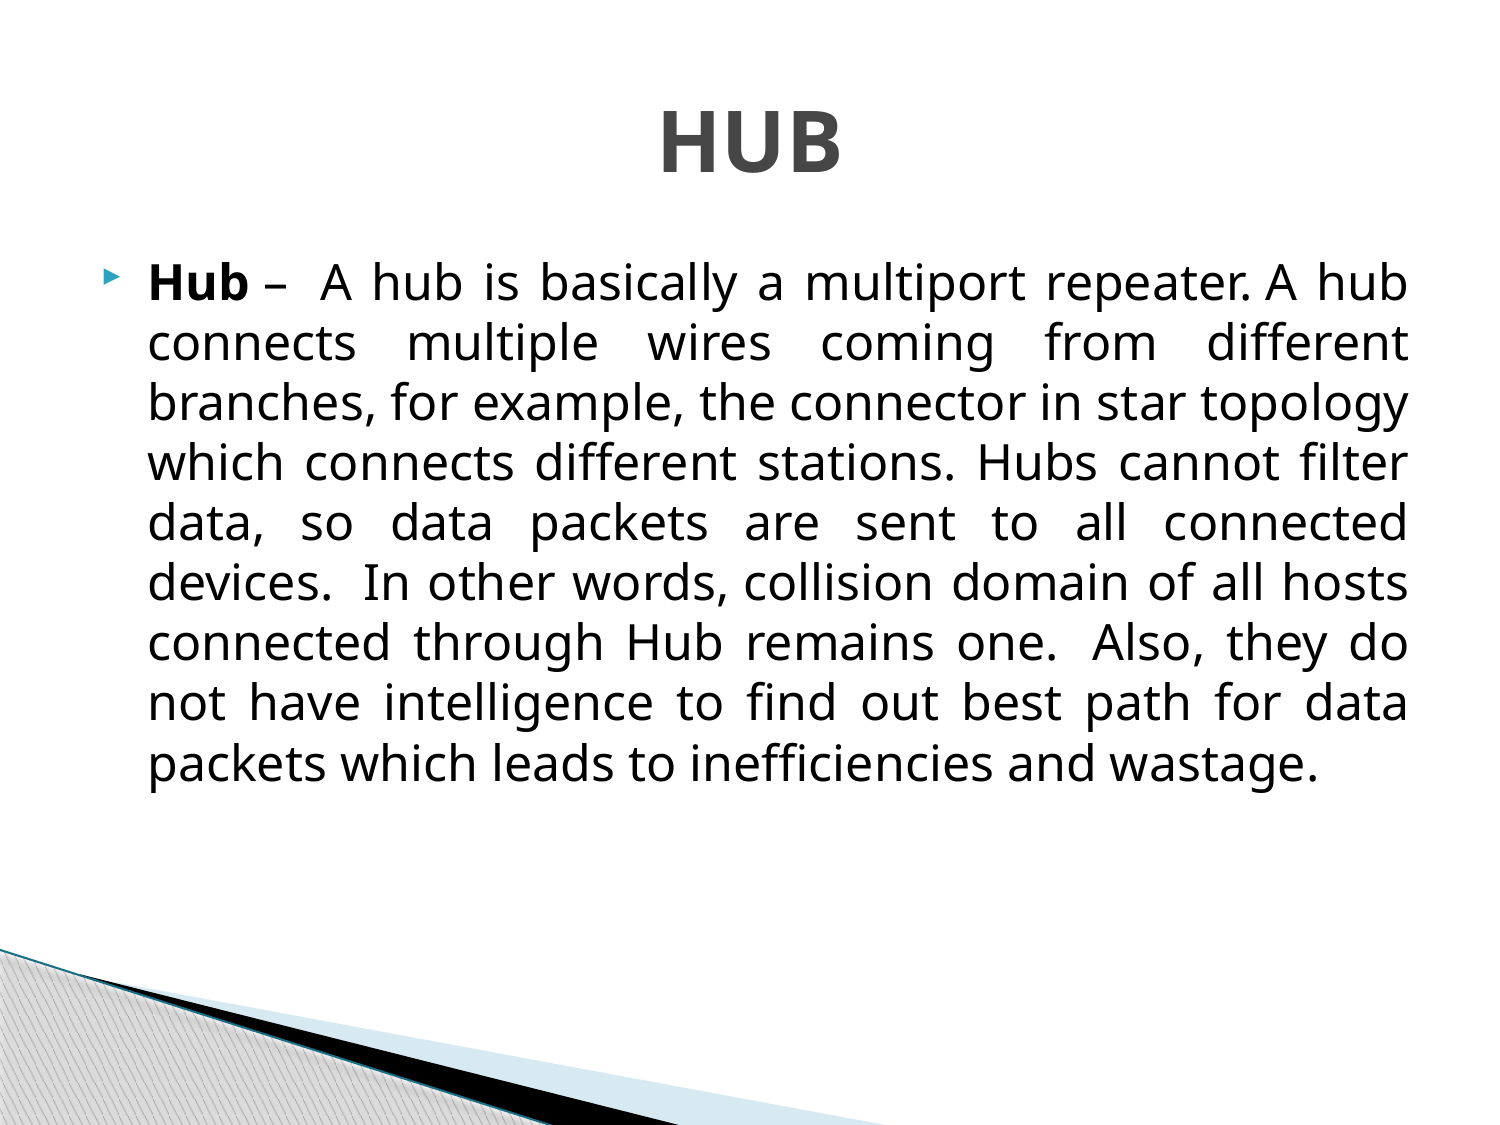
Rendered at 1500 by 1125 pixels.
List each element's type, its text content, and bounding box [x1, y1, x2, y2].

title HUB [75, 45, 1425, 233]
list Hub – A hub is basically a multiport repeater. A hub connects multiple wires coming from different branches, for example, the connector in star topology which connects different stations. Hubs cannot filter data, so data packets are sent to all connected devices. In other words, collision domain of all hosts connected through Hub remains one. Also, they do not have intelligence to find out best path for data packets which leads to inefficiencies and wastage. [75, 243, 1425, 986]
